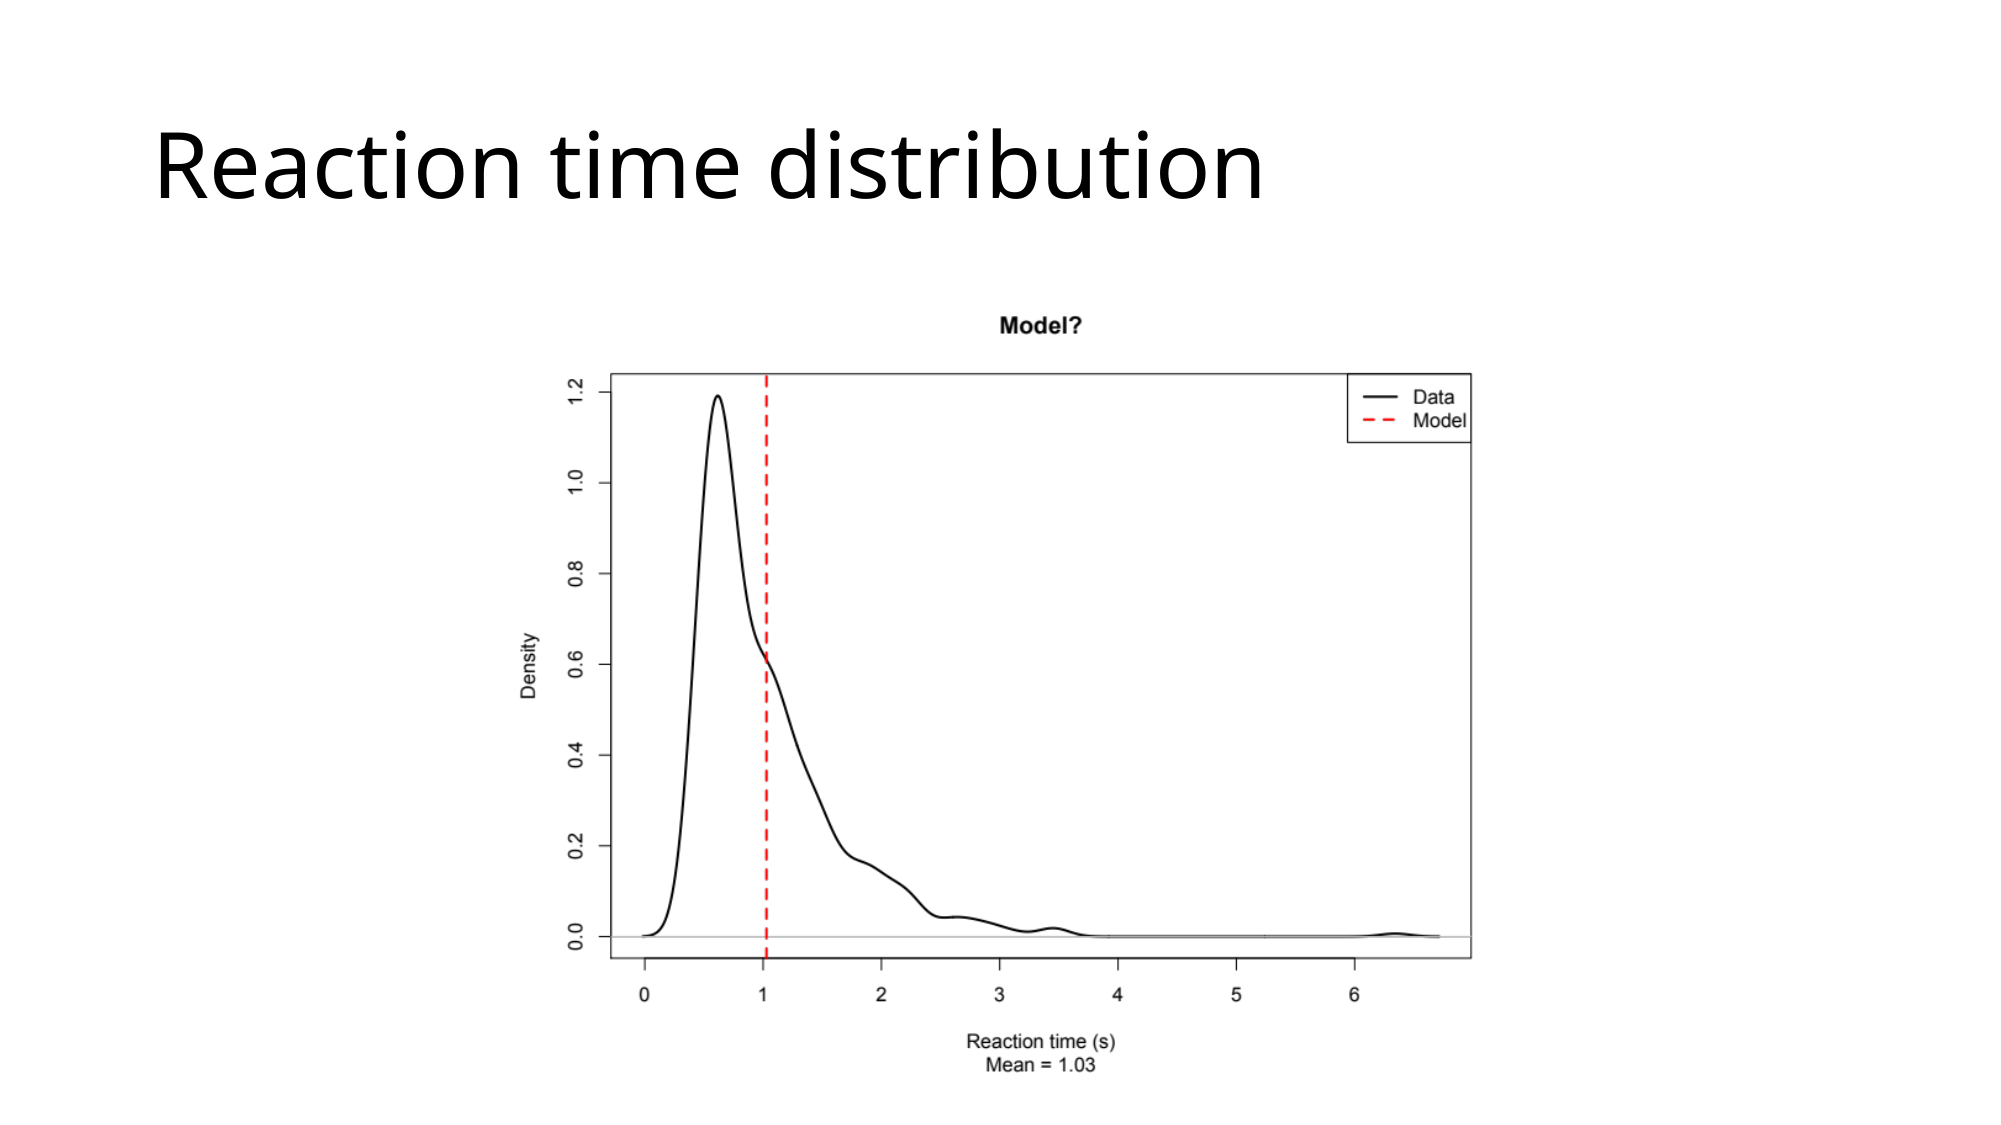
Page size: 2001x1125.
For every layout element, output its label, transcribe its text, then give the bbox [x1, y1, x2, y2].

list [514, 277, 1518, 1078]
title Reaction time distribution [137, 59, 1863, 278]
